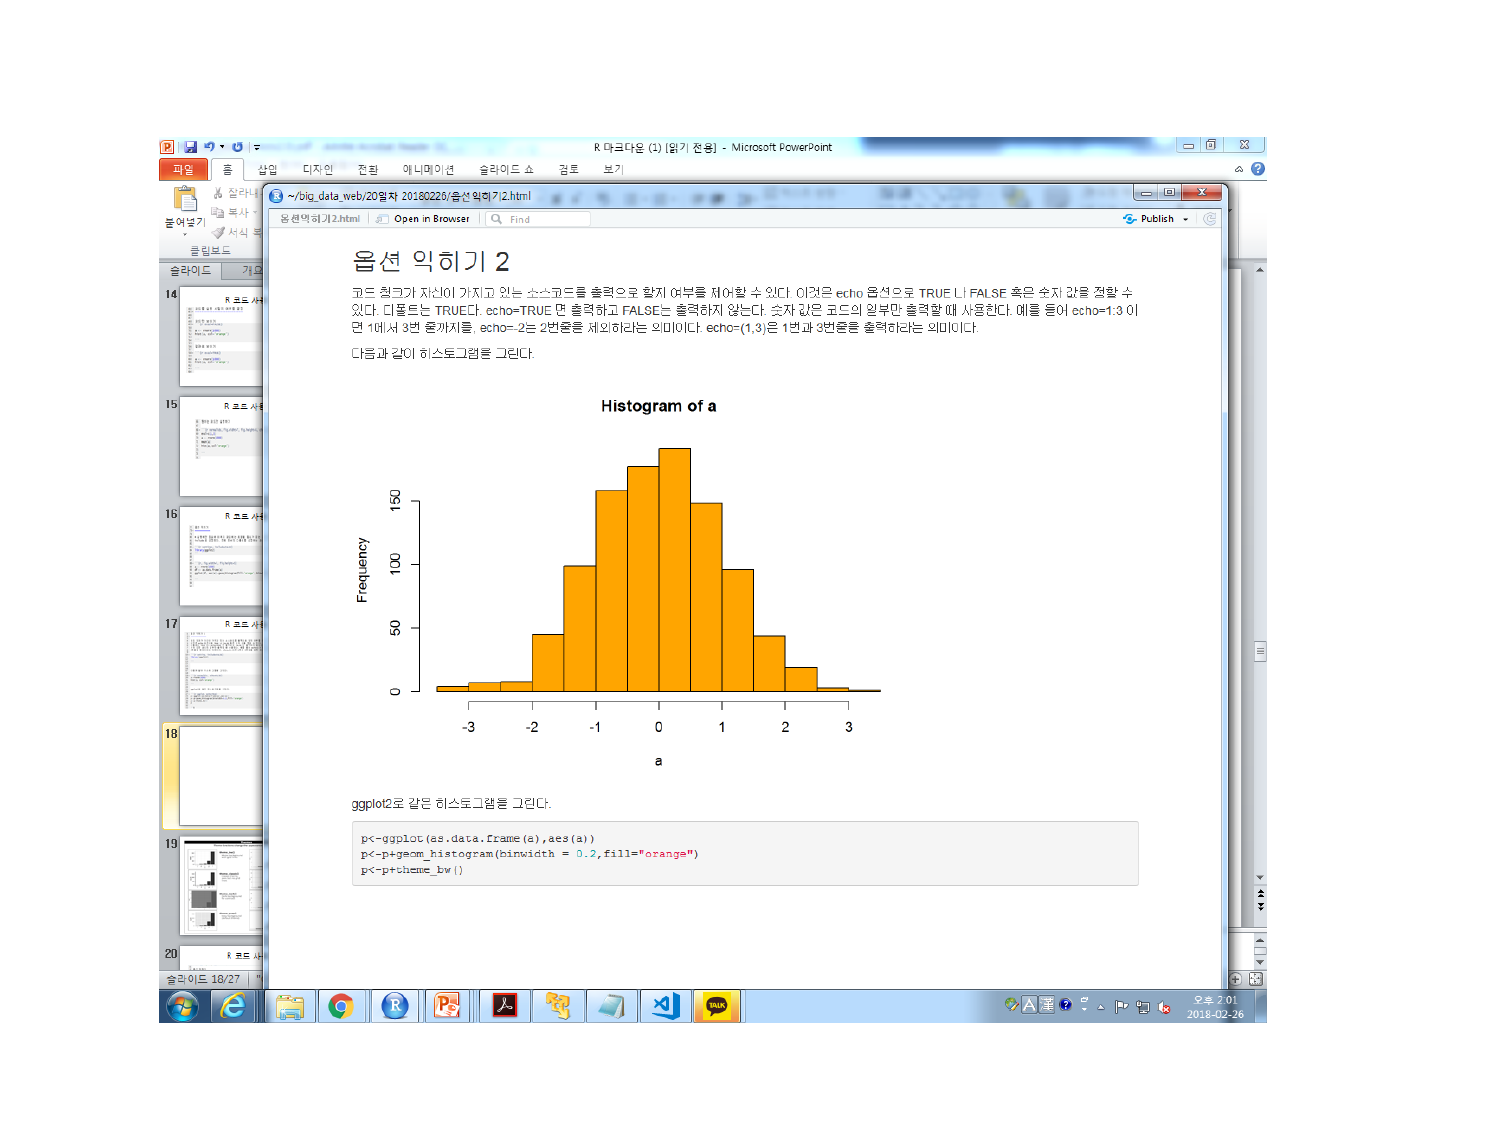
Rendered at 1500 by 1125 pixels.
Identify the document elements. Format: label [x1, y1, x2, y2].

picture [159, 136, 1267, 1024]
